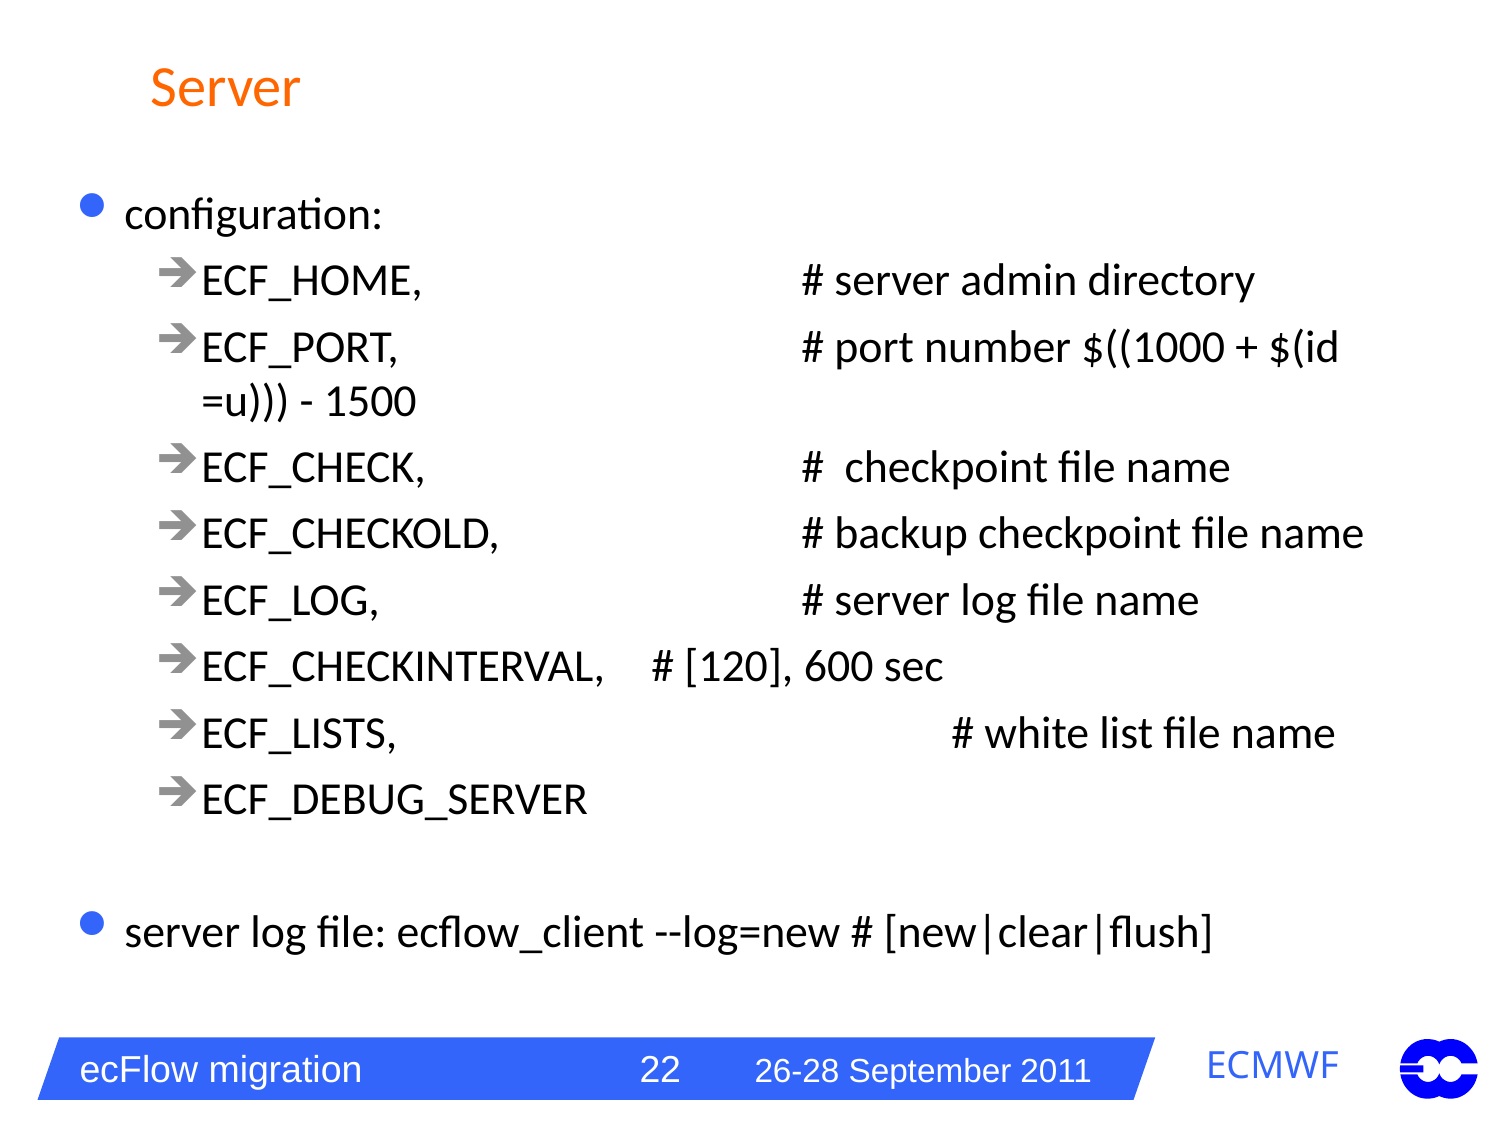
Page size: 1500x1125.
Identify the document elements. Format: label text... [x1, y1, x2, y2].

title Server [135, 14, 1411, 162]
list configuration: ECF_HOME, # server admin directory ECF_PORT, # port number $((1000 + $(id =u))) - 1500 ECF_CHECK, # checkpoint file name ECF_CHECKOLD, # backup checkpoint file name ECF_LOG, # server log file name ECF_CHECKINTERVAL, # [120], 600 sec ECF_LISTS, # white list file name ECF_DEBUG_SERVER server log file: ecflow_client --log=new # [new|clear|flush] [76, 184, 1427, 1022]
